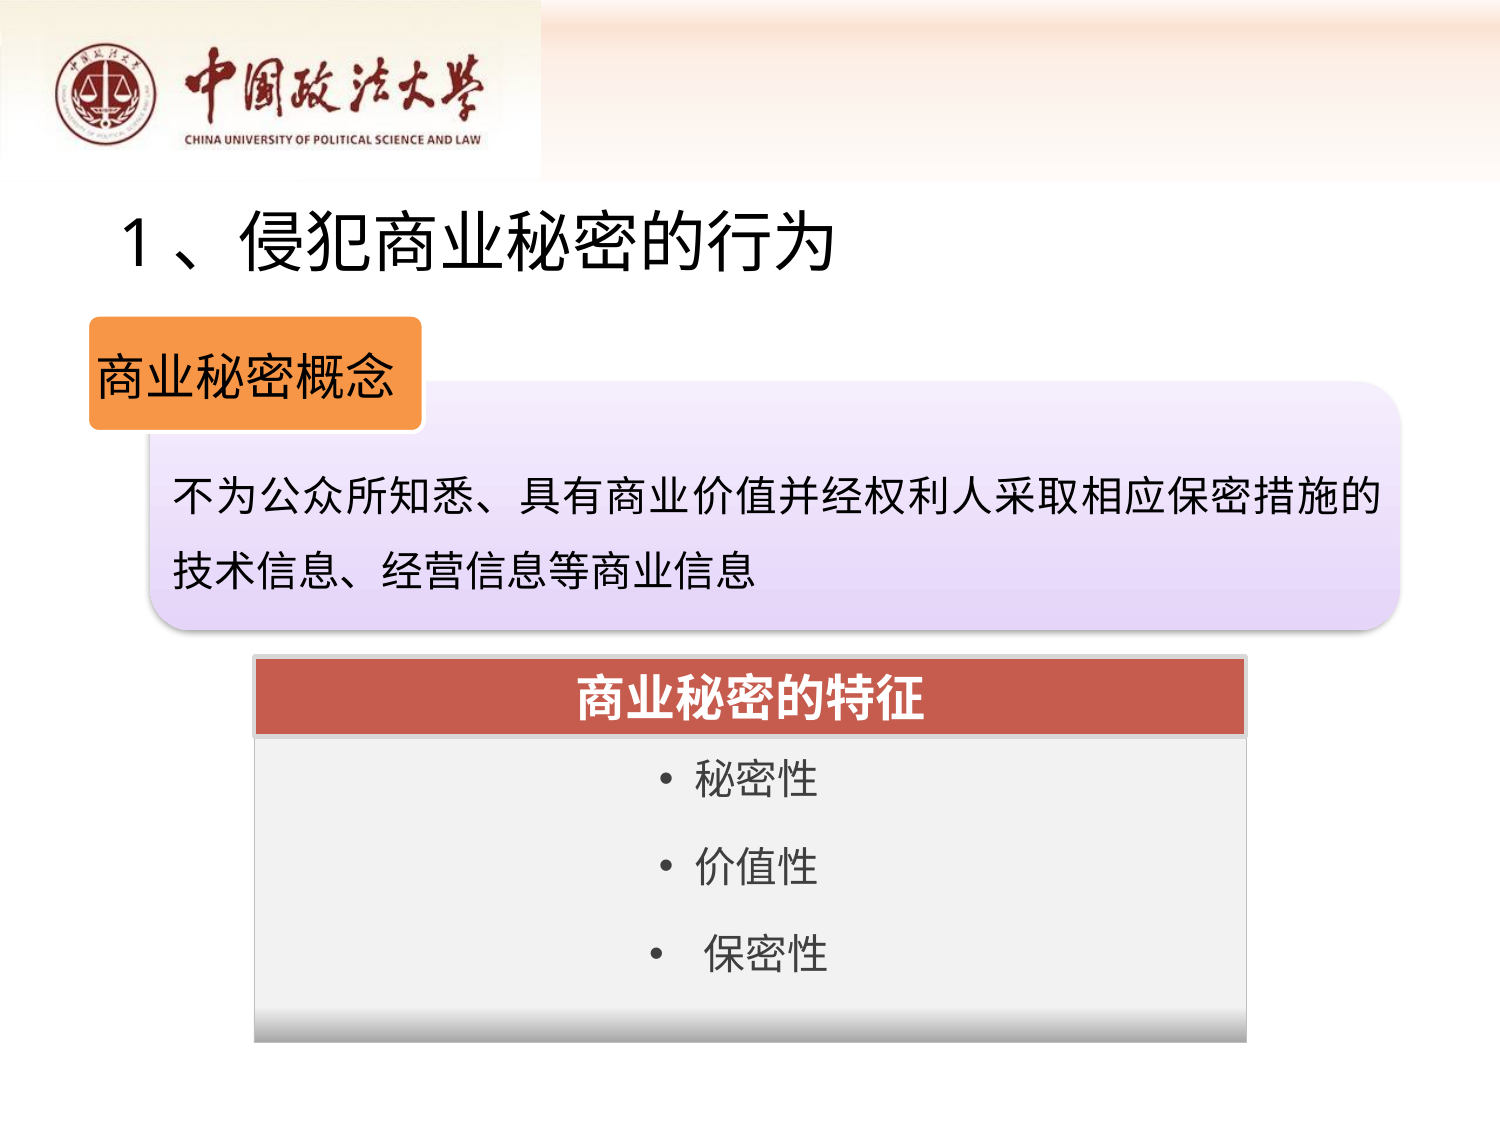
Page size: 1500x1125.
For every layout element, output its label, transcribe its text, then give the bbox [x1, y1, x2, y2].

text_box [253, 656, 1247, 1043]
picture [0, 0, 1500, 182]
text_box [87, 314, 1400, 631]
title 1、侵犯商业秘密的行为 [103, 182, 1397, 314]
